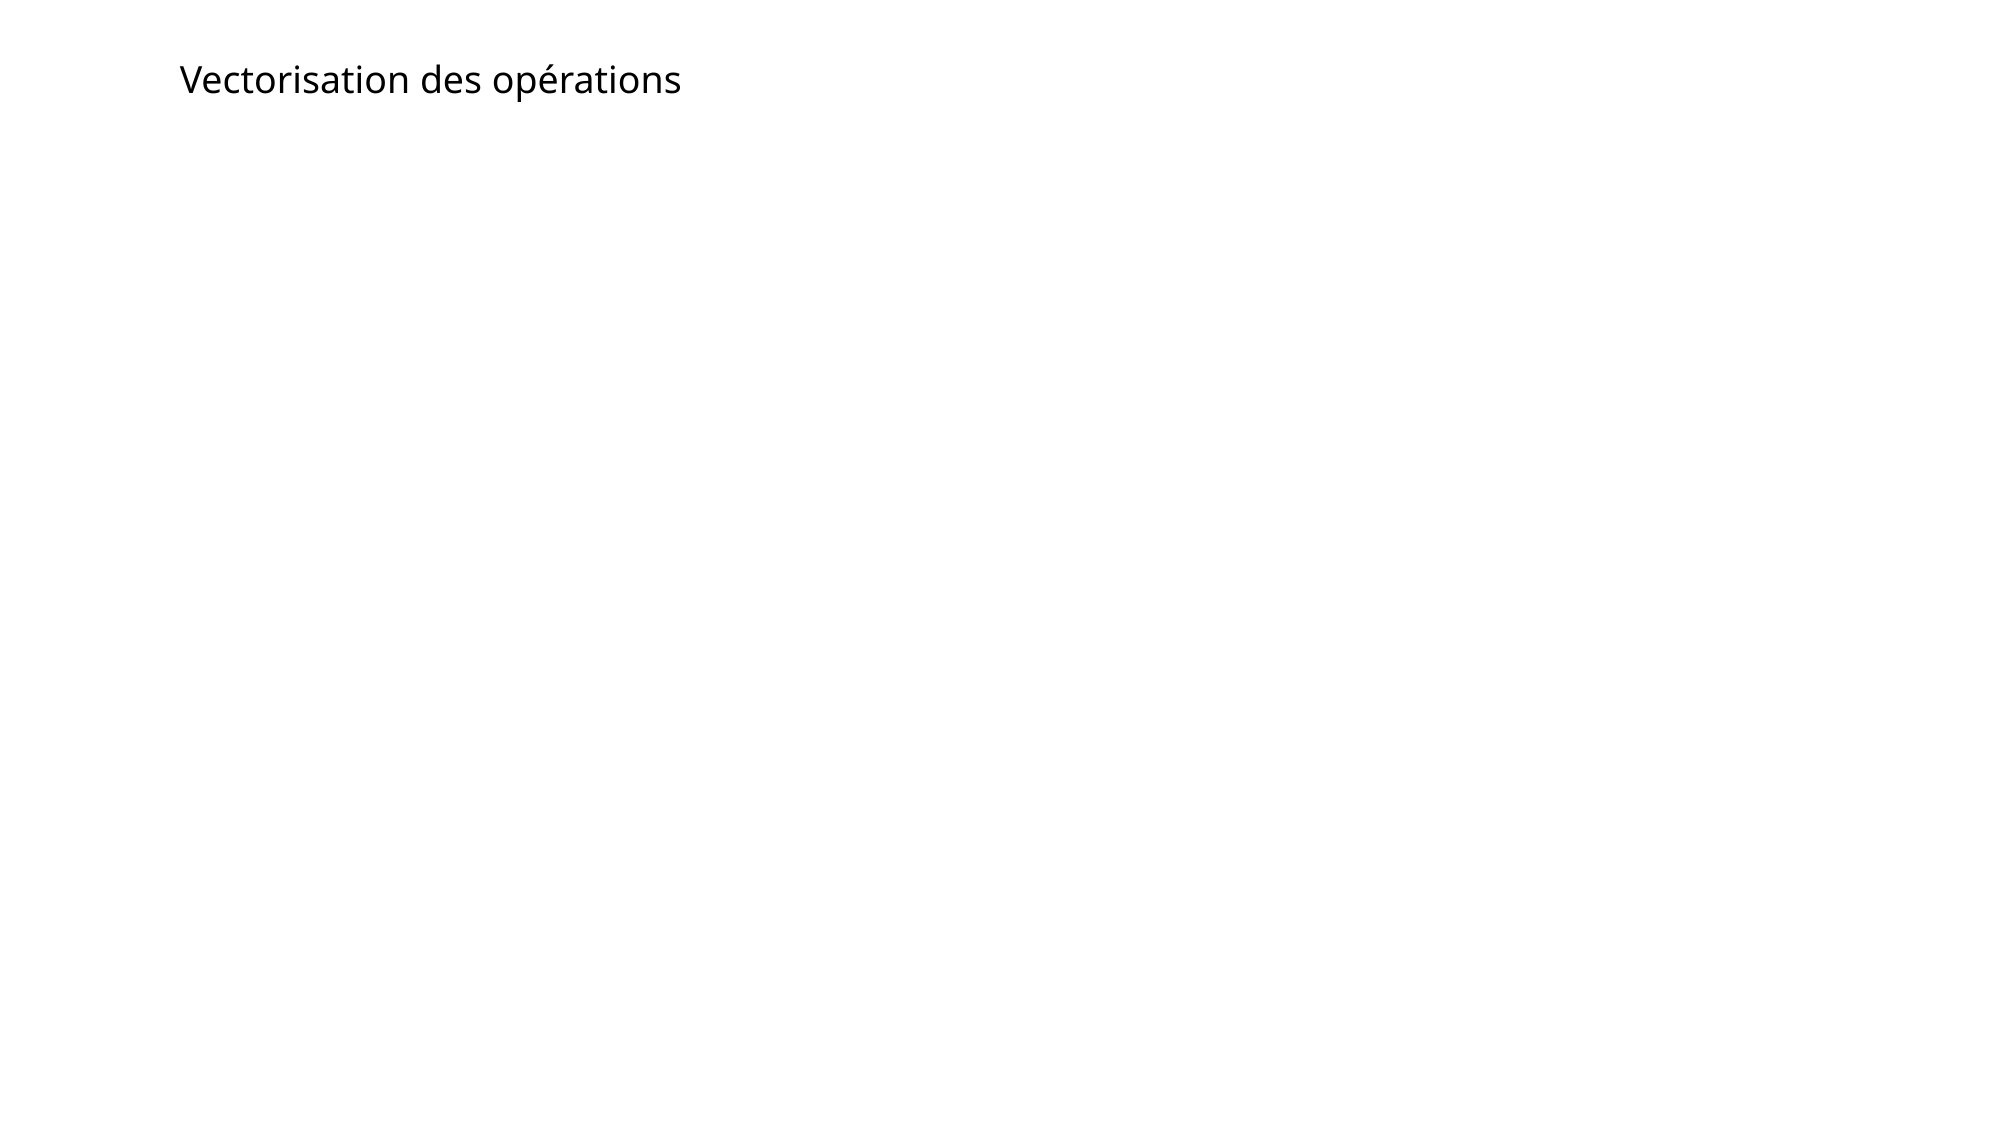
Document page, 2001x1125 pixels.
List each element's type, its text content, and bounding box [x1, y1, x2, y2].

text_box Vectorisation des opérations [165, 48, 1857, 109]
